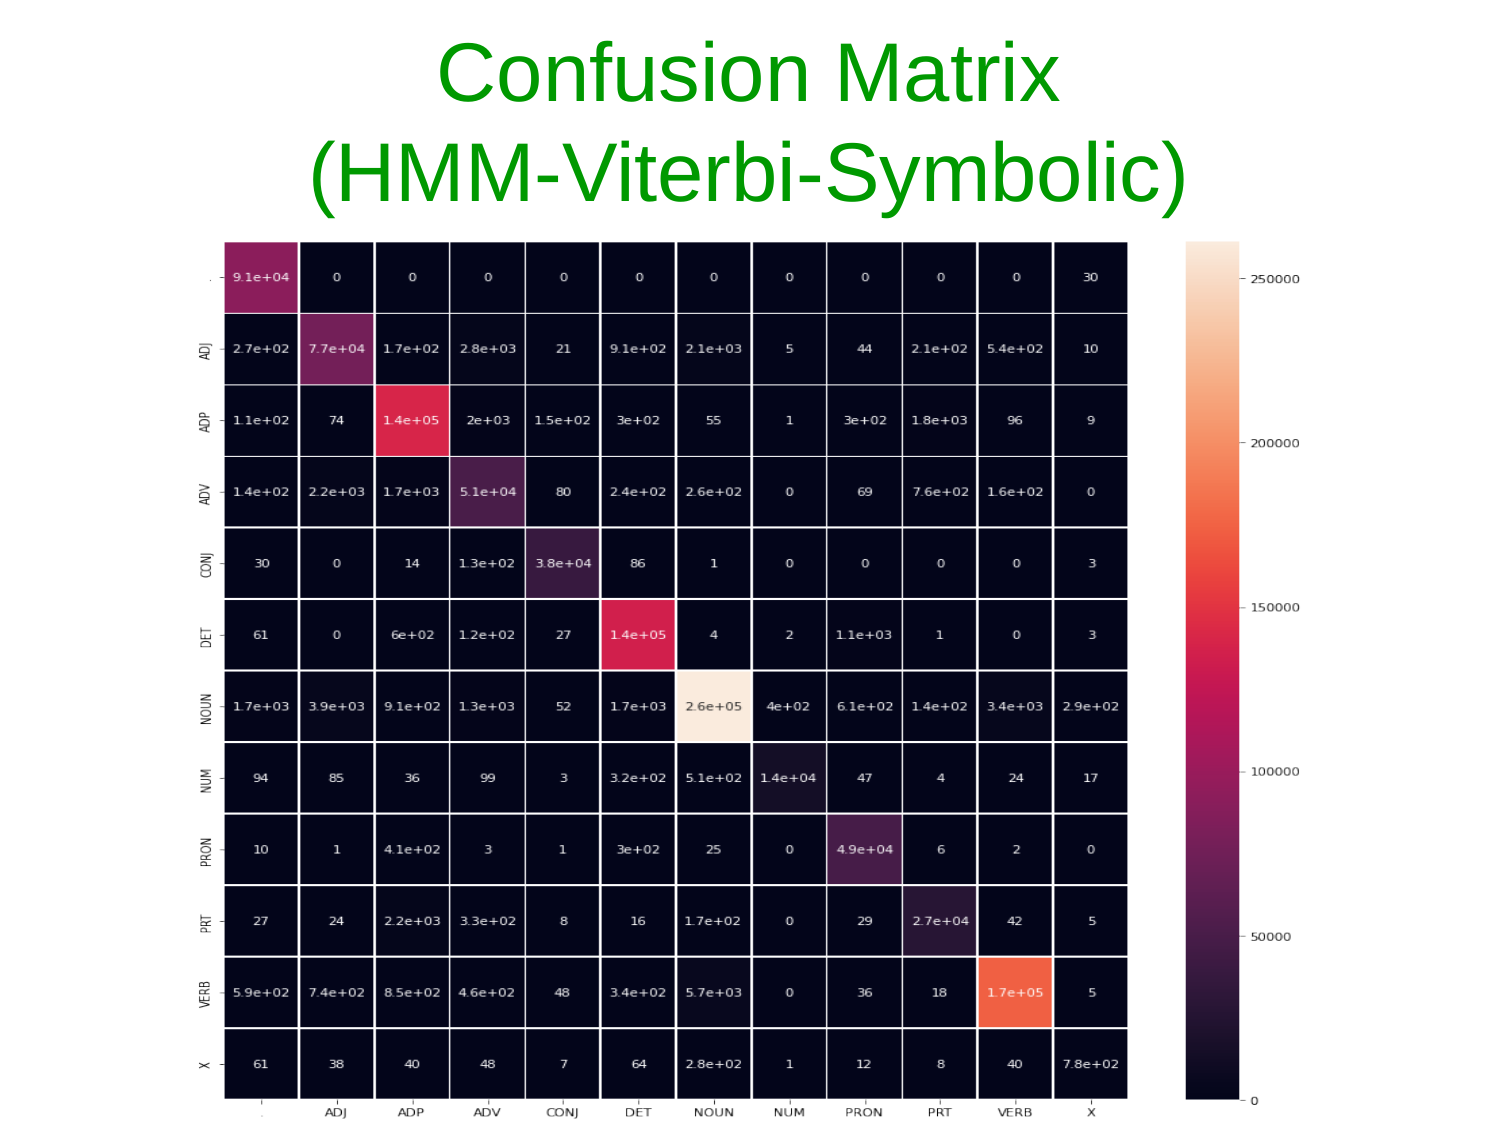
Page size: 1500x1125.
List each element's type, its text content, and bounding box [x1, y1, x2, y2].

picture [191, 235, 1310, 1125]
title Confusion Matrix (HMM-Viterbi-Symbolic) [74, 24, 1425, 213]
